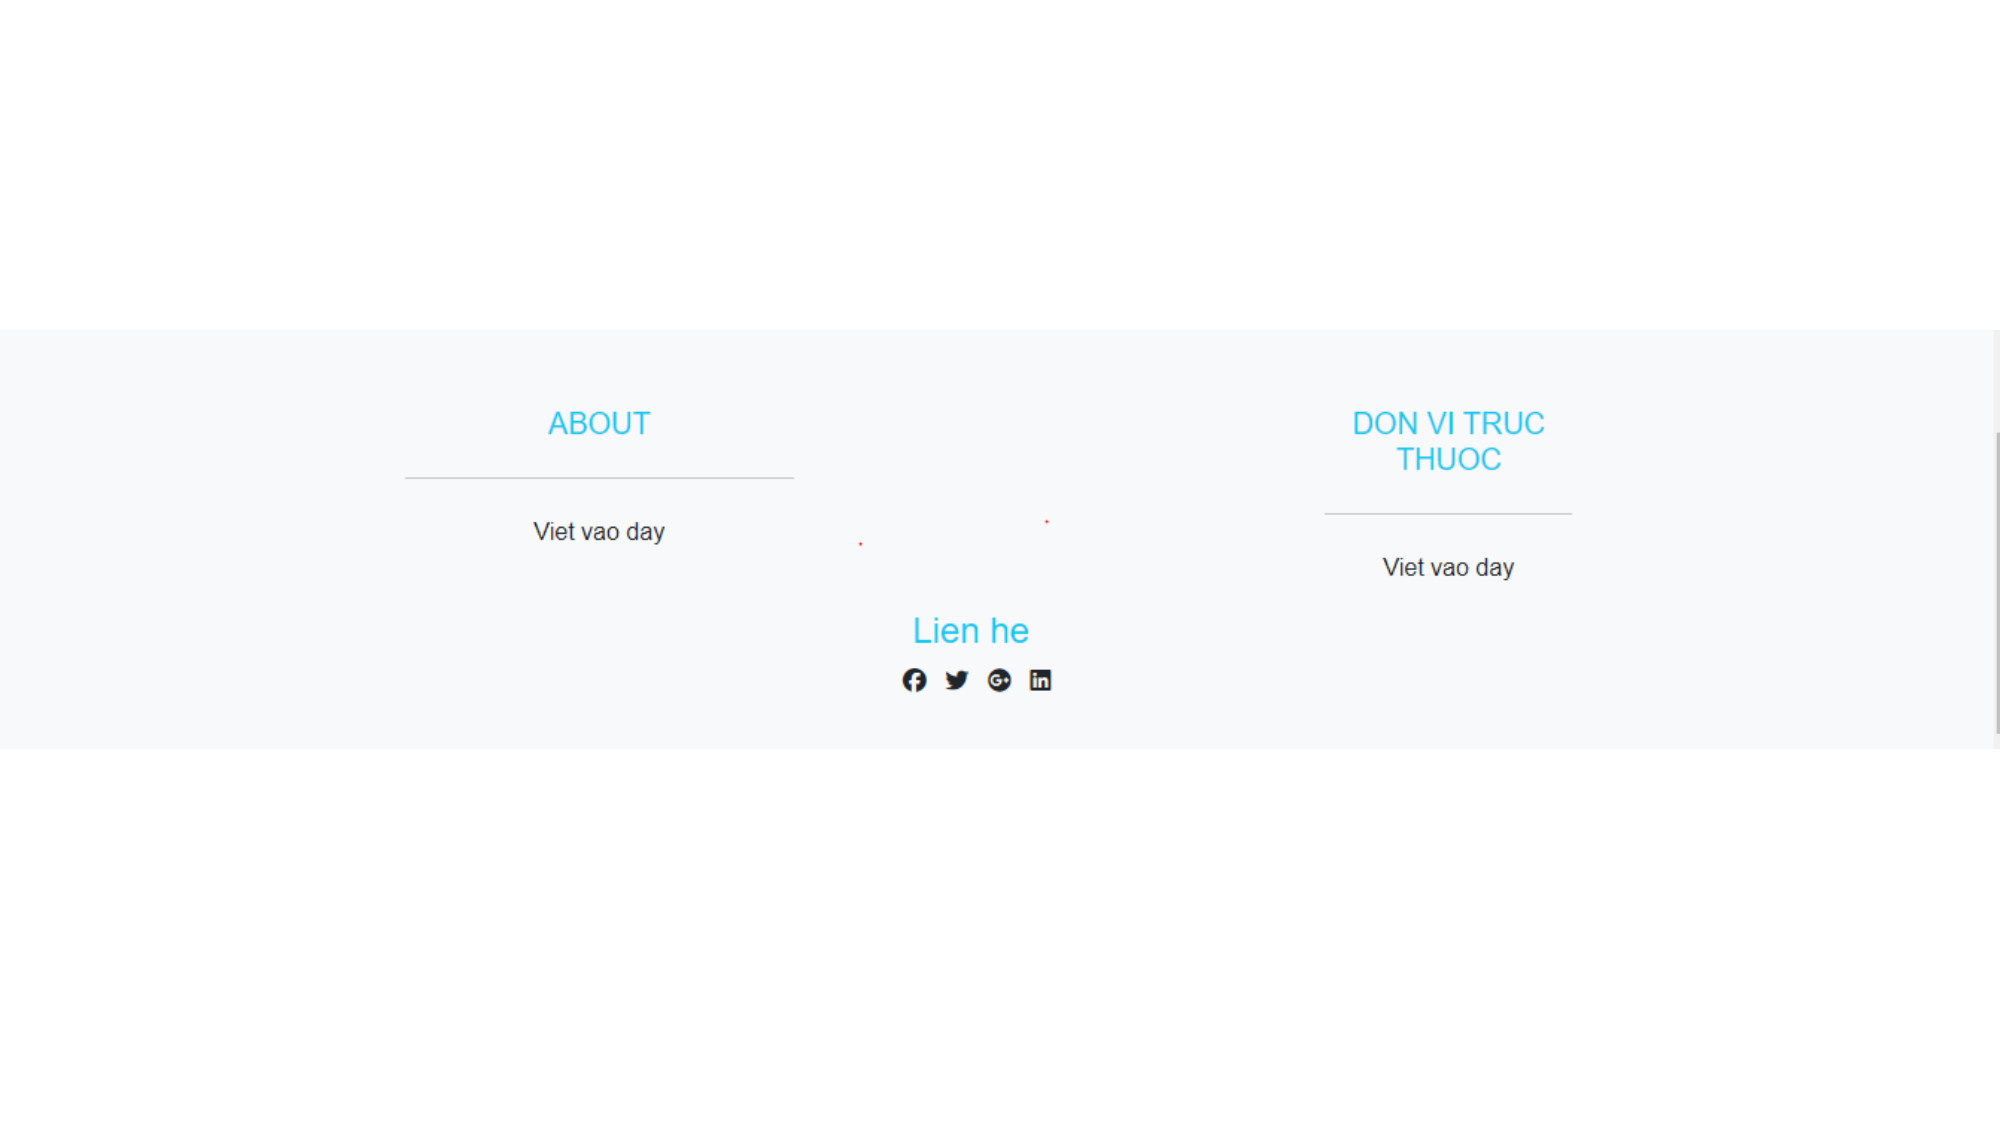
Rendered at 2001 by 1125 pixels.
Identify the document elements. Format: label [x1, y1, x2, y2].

picture [0, 330, 2000, 749]
